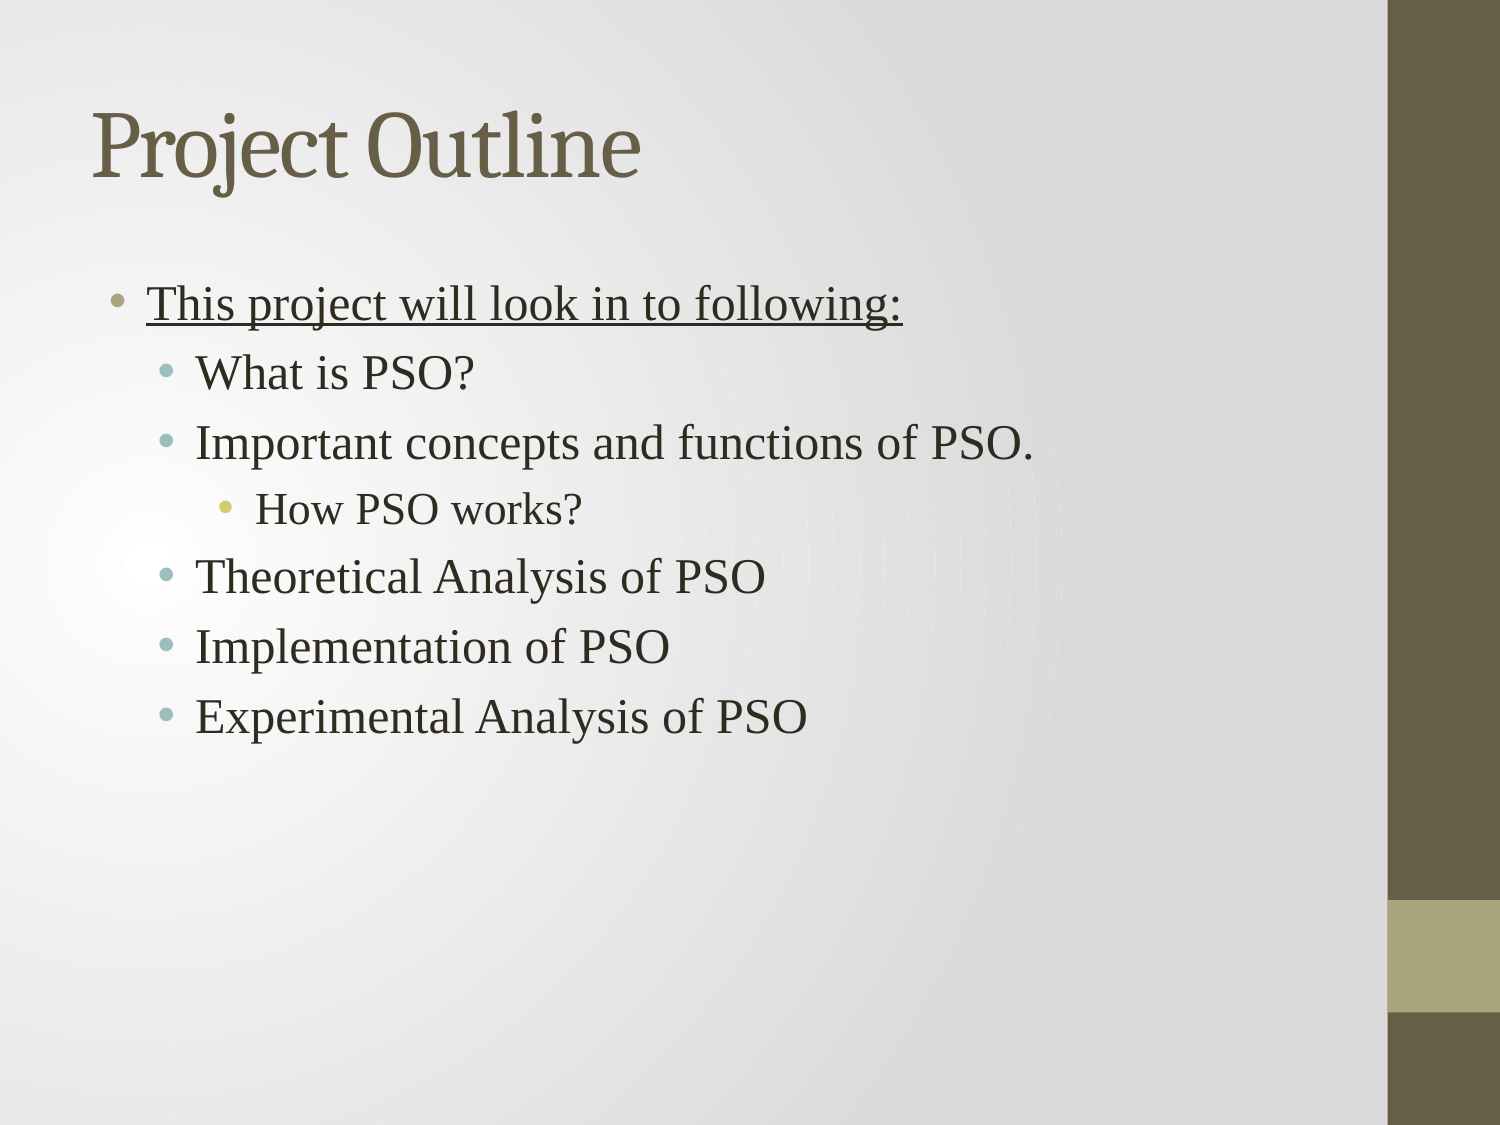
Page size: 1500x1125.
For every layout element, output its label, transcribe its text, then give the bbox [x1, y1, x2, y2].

list This project will look in to following: What is PSO? Important concepts and functions of PSO. How PSO works? Theoretical Analysis of PSO Implementation of PSO Experimental Analysis of PSO [75, 262, 1325, 1050]
title Project Outline [75, 45, 1325, 233]
